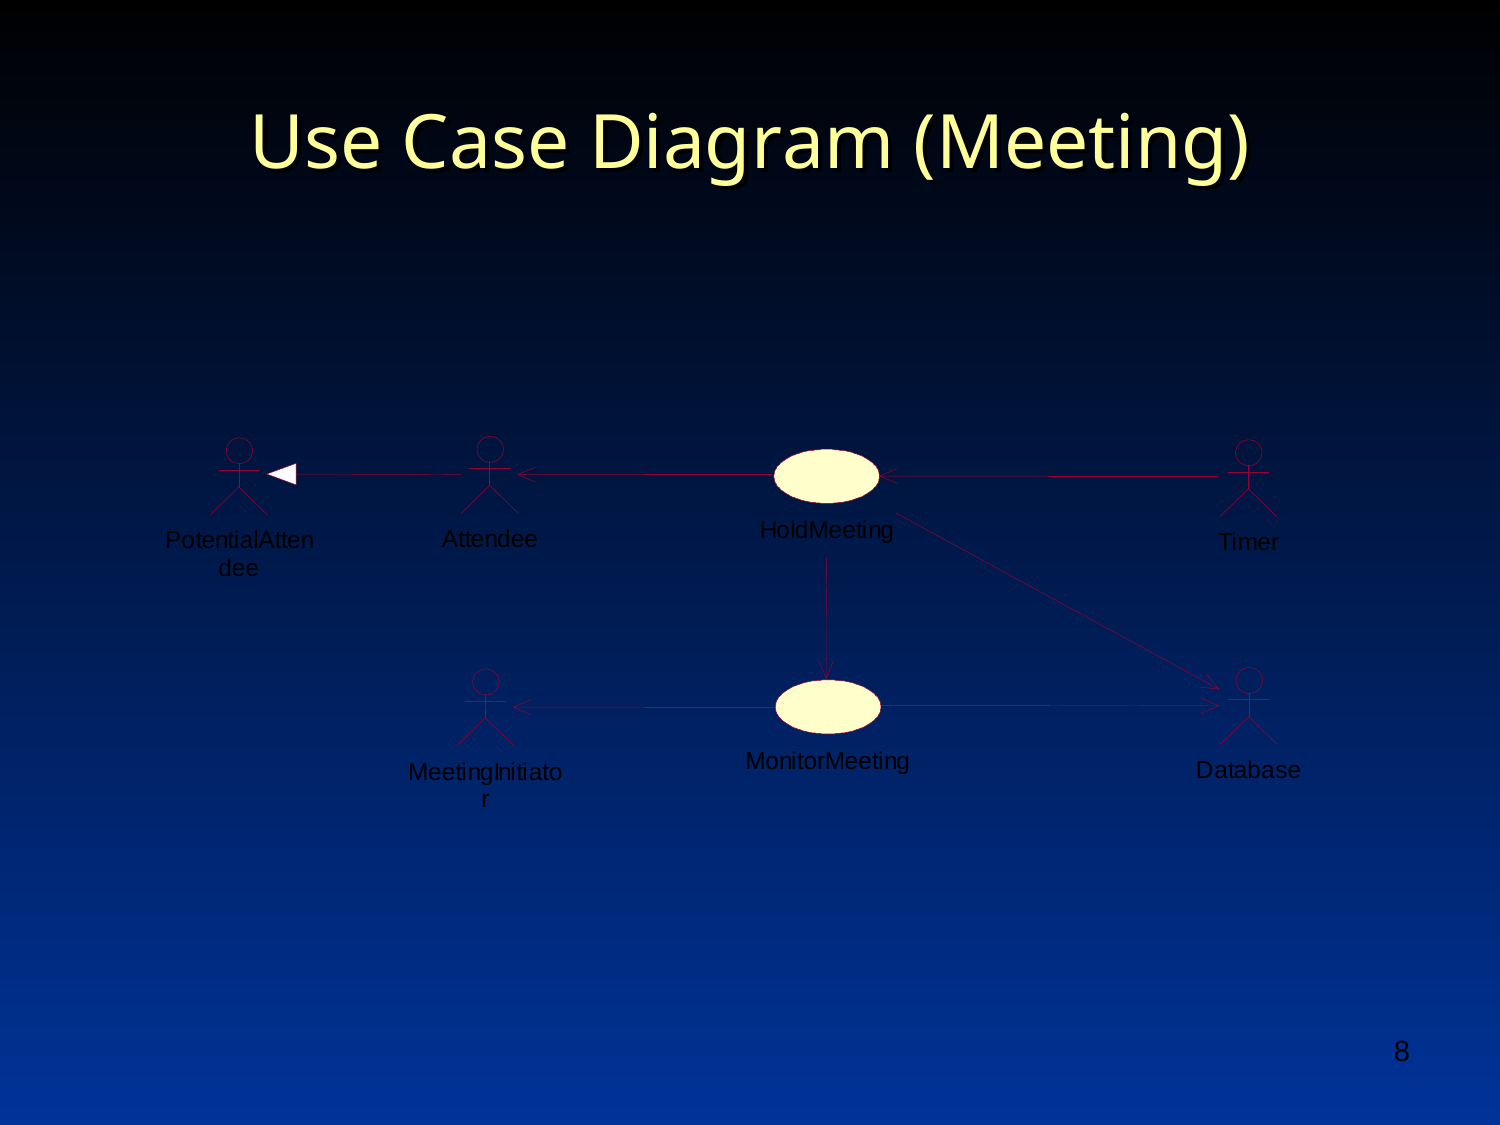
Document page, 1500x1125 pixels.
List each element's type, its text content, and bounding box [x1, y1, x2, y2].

slide_number 8 [1074, 1024, 1425, 1103]
picture [99, 412, 1388, 870]
title Use Case Diagram (Meeting) [75, 45, 1425, 233]
